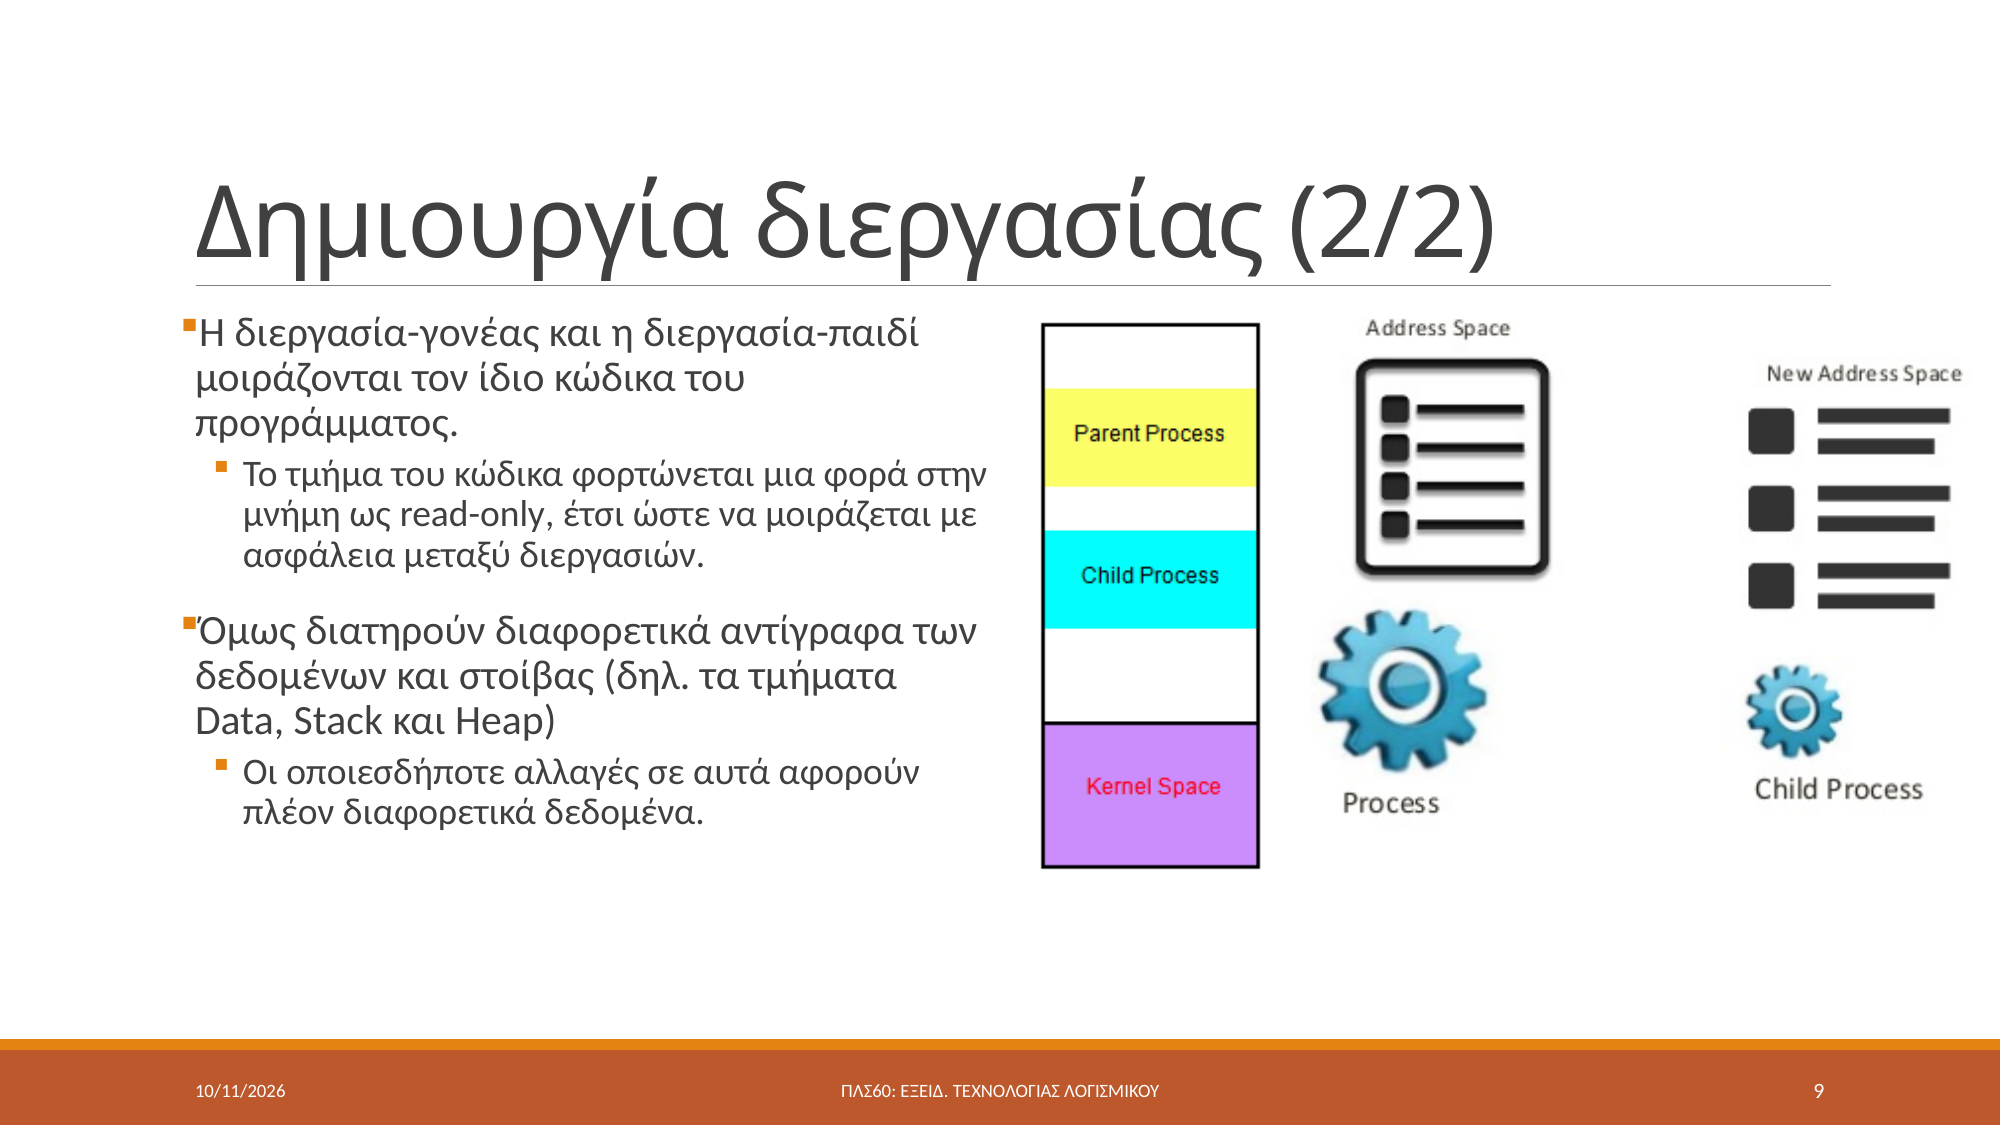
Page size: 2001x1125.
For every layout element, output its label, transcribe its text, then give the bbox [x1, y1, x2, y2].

picture [1037, 317, 1265, 872]
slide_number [180, 1059, 586, 1120]
picture [1311, 317, 1972, 832]
list Η διεργασία-γονέας και η διεργασία-παιδί μοιράζονται τον ίδιο κώδικα του προγράμματος. Το τμήμα του κώδικα φορτώνεται μια φορά στην μνήμη ως read-only, έτσι ώστε να μοιράζεται με ασφάλεια μεταξύ διεργασιών. Όμως διατηρούν διαφορετικά αντίγραφα των δεδομένων και στοίβας (δηλ. τα τμήματα Data, Stack και Heap) Οι οποιεσδήποτε αλλαγές σε αυτά αφορούν πλέον διαφορετικά δεδομένα. [180, 302, 990, 963]
footer ΠΛΣ60: Εξειδ. Τεχνολογίας Λογισμικού [604, 1059, 1396, 1120]
slide_number 9 [1624, 1059, 1840, 1120]
title Δημιουργία διεργασίας (2/2) [180, 47, 1830, 285]
